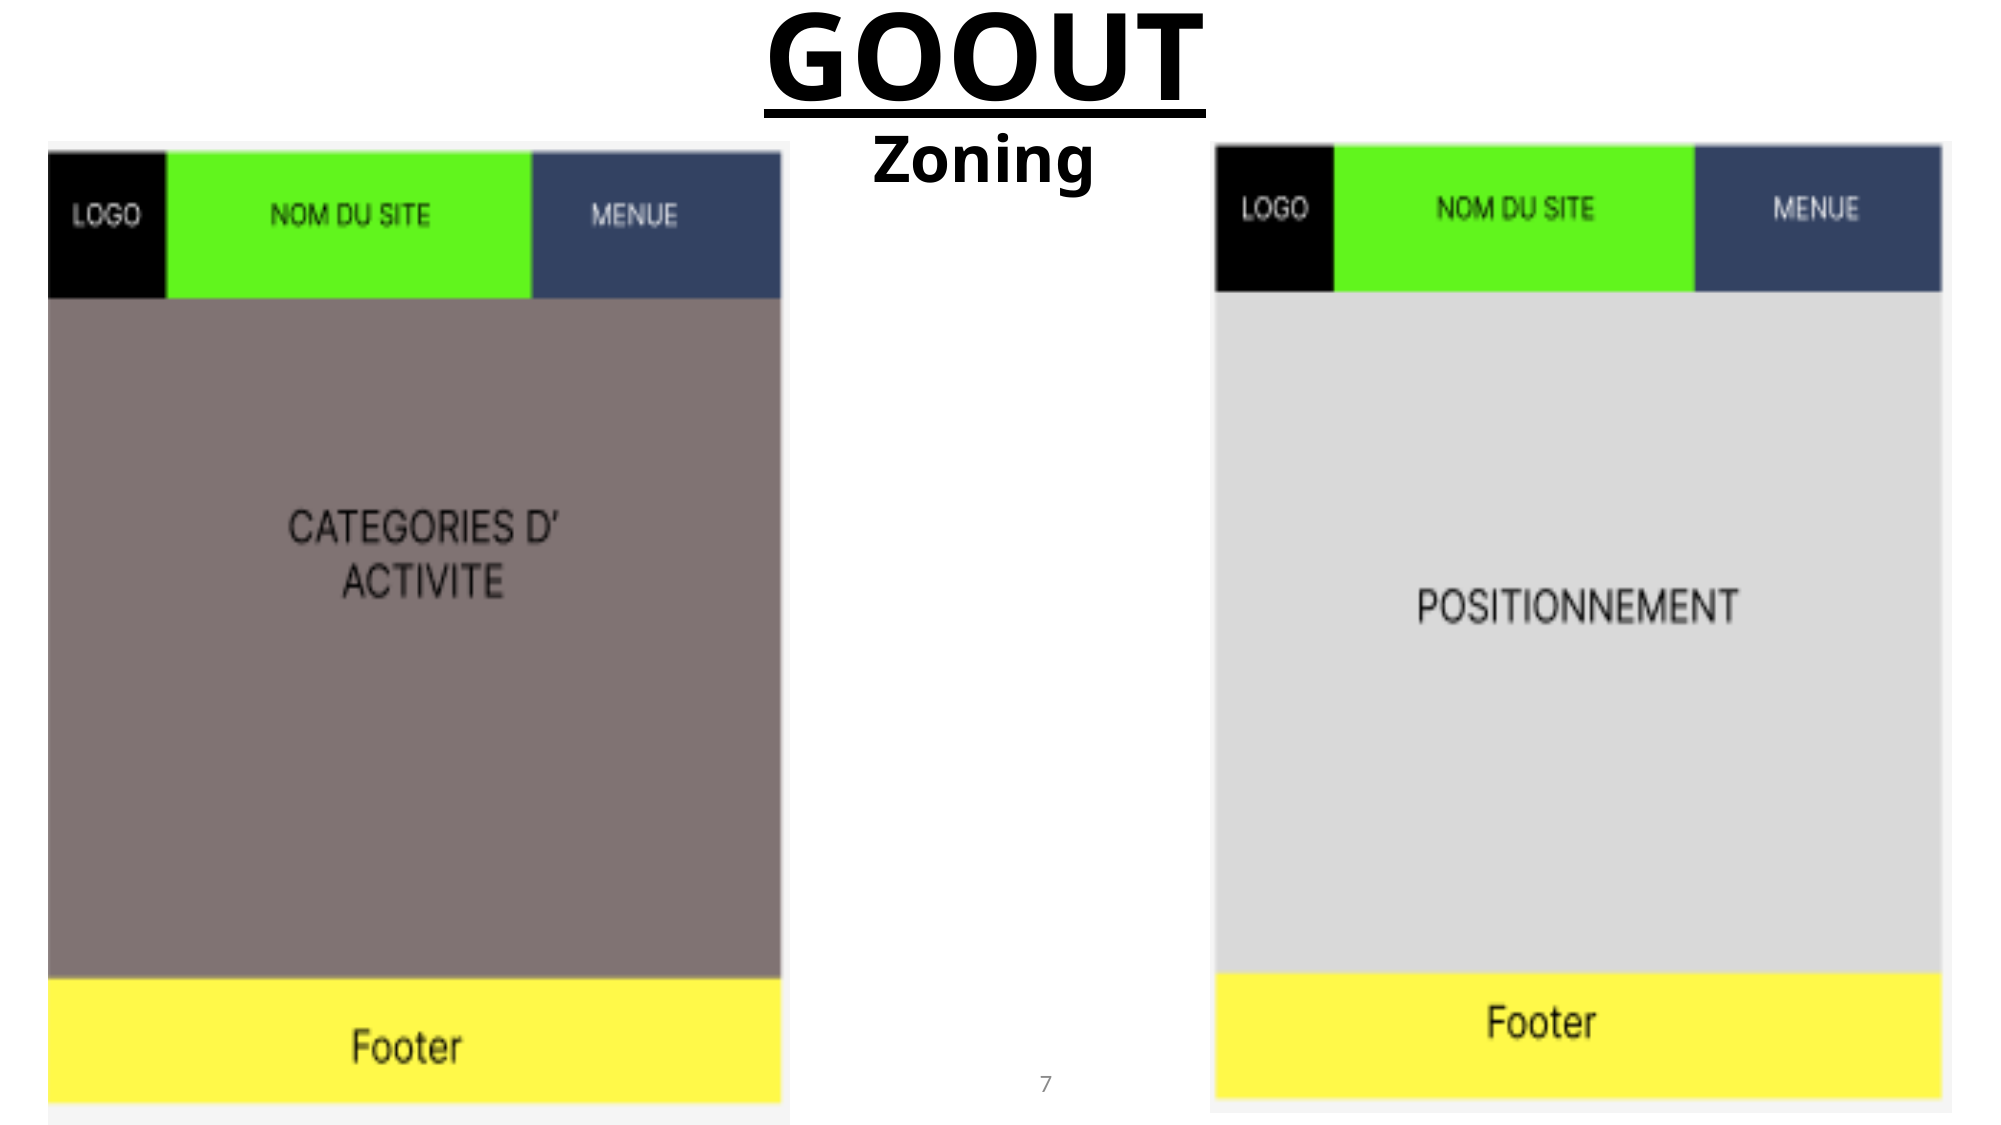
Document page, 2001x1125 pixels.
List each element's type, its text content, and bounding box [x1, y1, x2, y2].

picture [48, 141, 790, 1125]
picture [1210, 141, 1952, 1113]
slide_number 7 [790, 1052, 1068, 1113]
text_box GOOUT Zoning [122, 0, 1848, 204]
